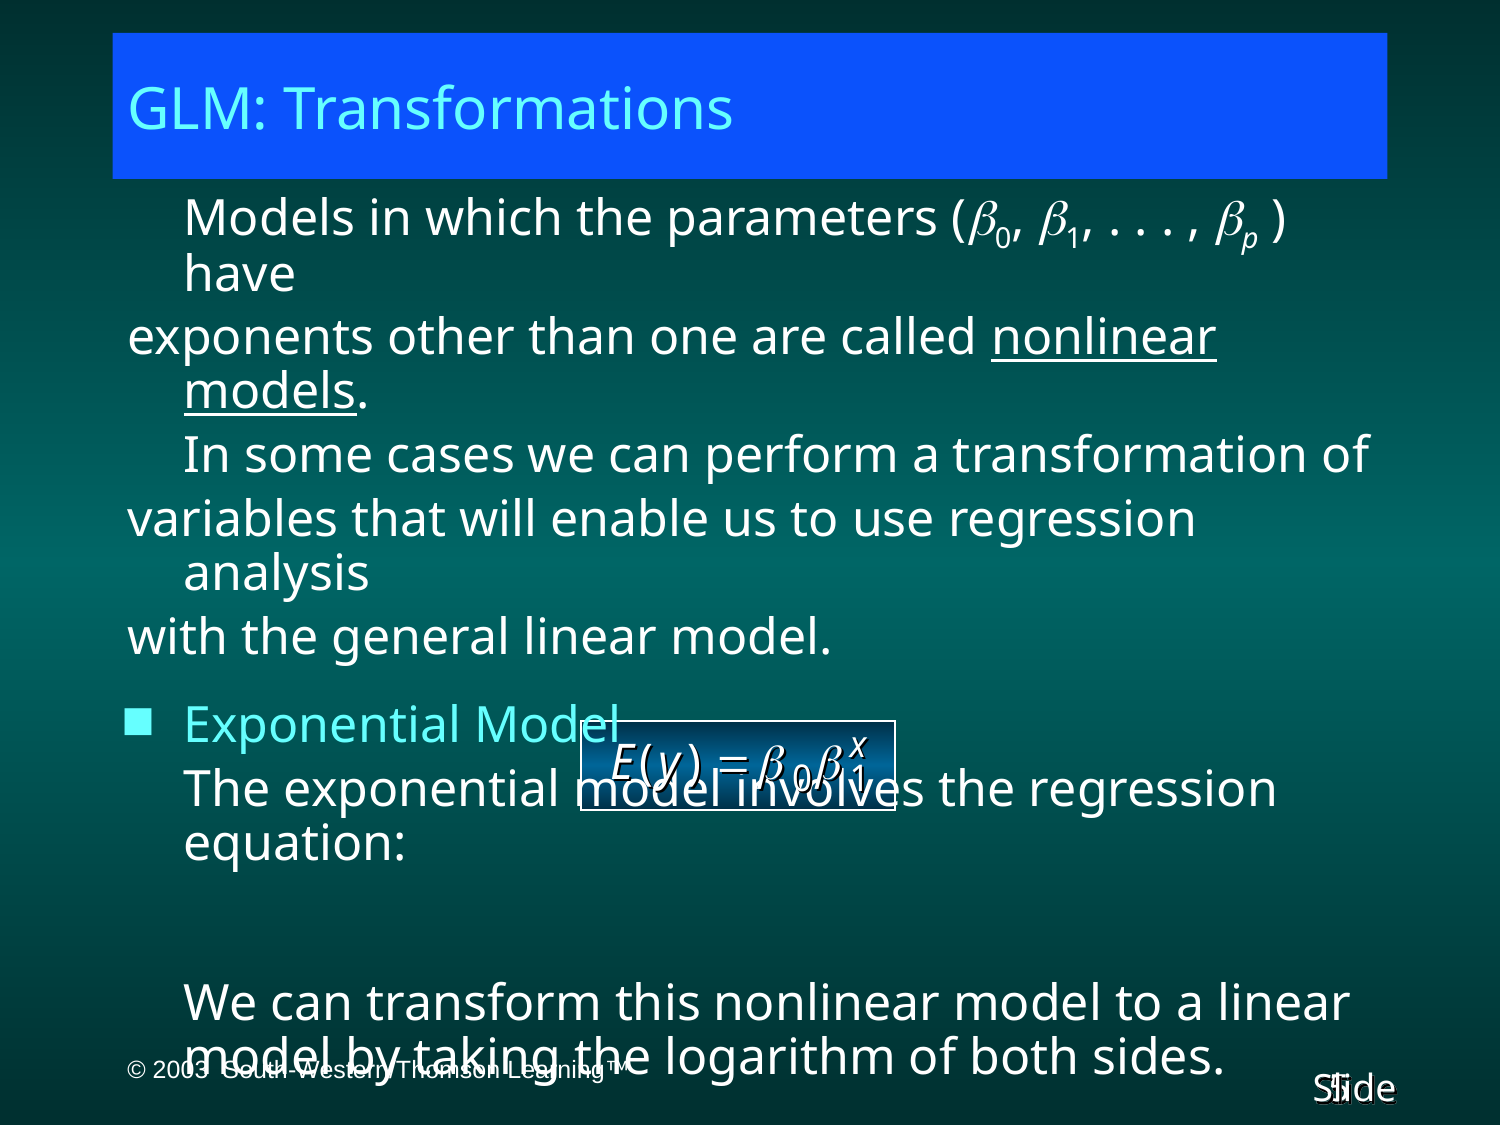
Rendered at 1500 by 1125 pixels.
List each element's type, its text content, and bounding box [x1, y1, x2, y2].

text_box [609, 726, 998, 822]
title GLM: Transformations [112, 32, 1388, 179]
list Models in which the parameters (0, 1, . . . , p ) have exponents other than one are called nonlinear models. In some cases we can perform a transformation of variables that will enable us to use regression analysis with the general linear model. Exponential Model The exponential model involves the regression equation: We can transform this nonlinear model to a linear model by taking the logarithm of both sides. [112, 179, 1388, 996]
